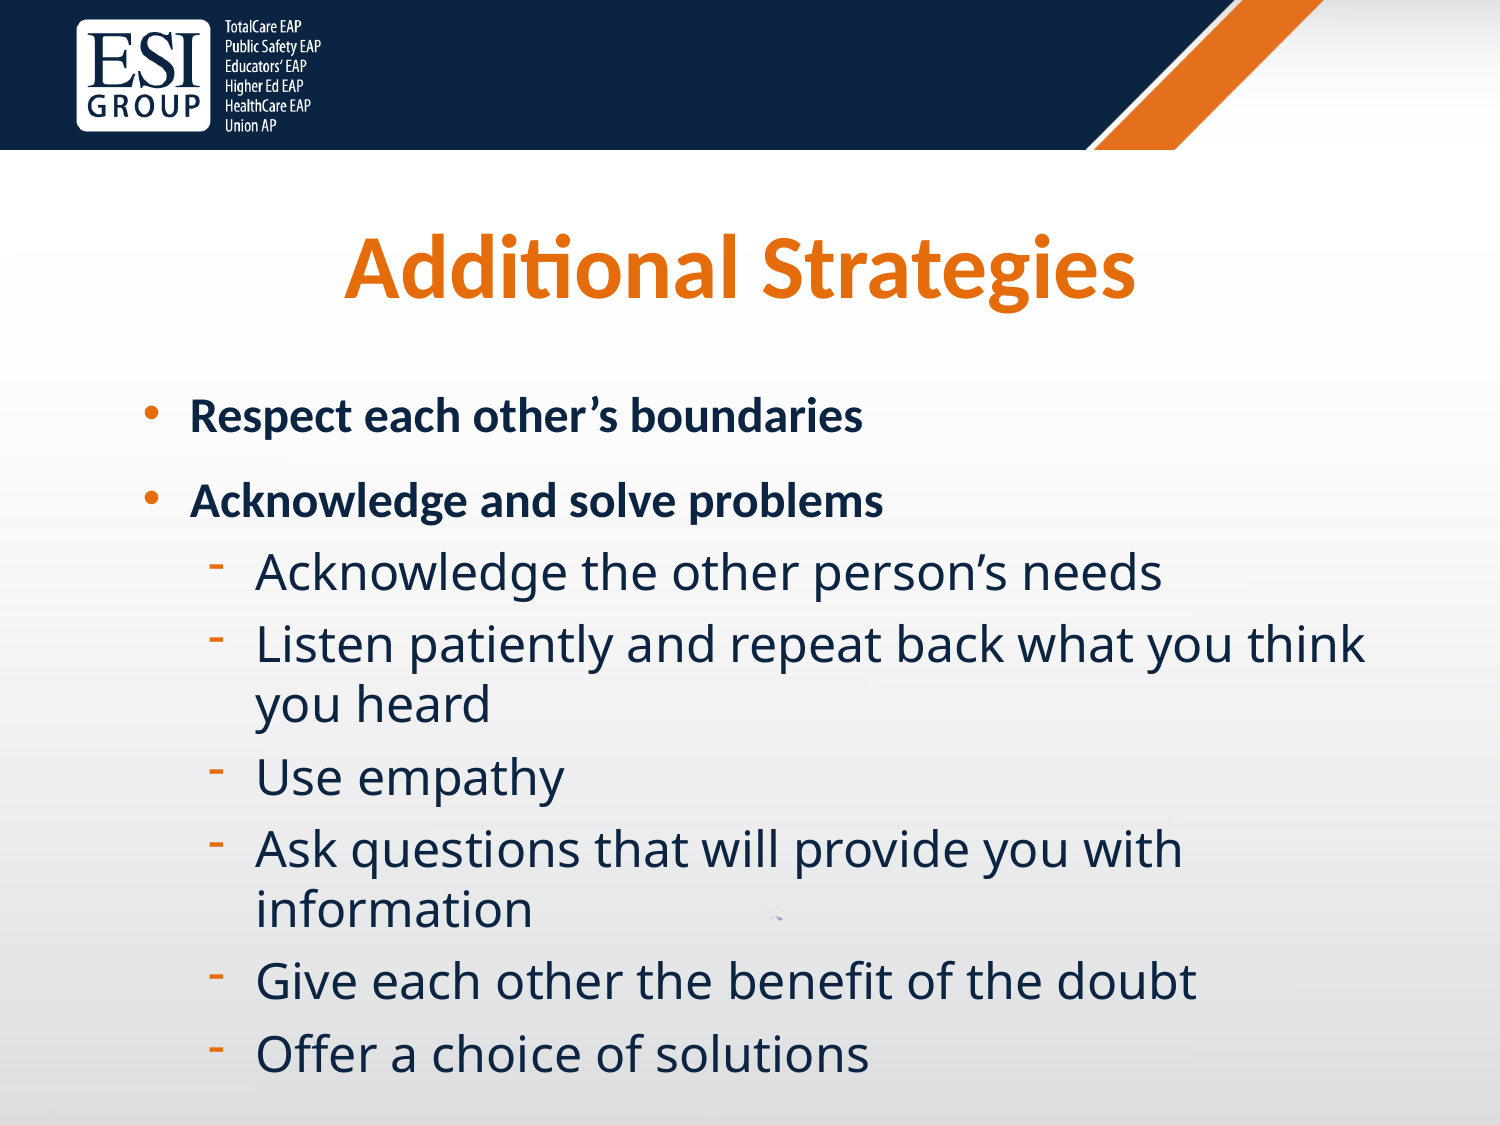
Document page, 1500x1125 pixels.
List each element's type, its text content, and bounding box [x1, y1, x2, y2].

text_box Additional Strategies [253, 199, 1229, 325]
text_box Respect each other’s boundaries Acknowledge and solve problems Acknowledge the other person’s needs Listen patiently and repeat back what you think you heard Use empathy Ask questions that will provide you with information Give each other the benefit of the doubt Offer a choice of solutions [99, 375, 1482, 1125]
picture [0, 0, 1500, 1125]
